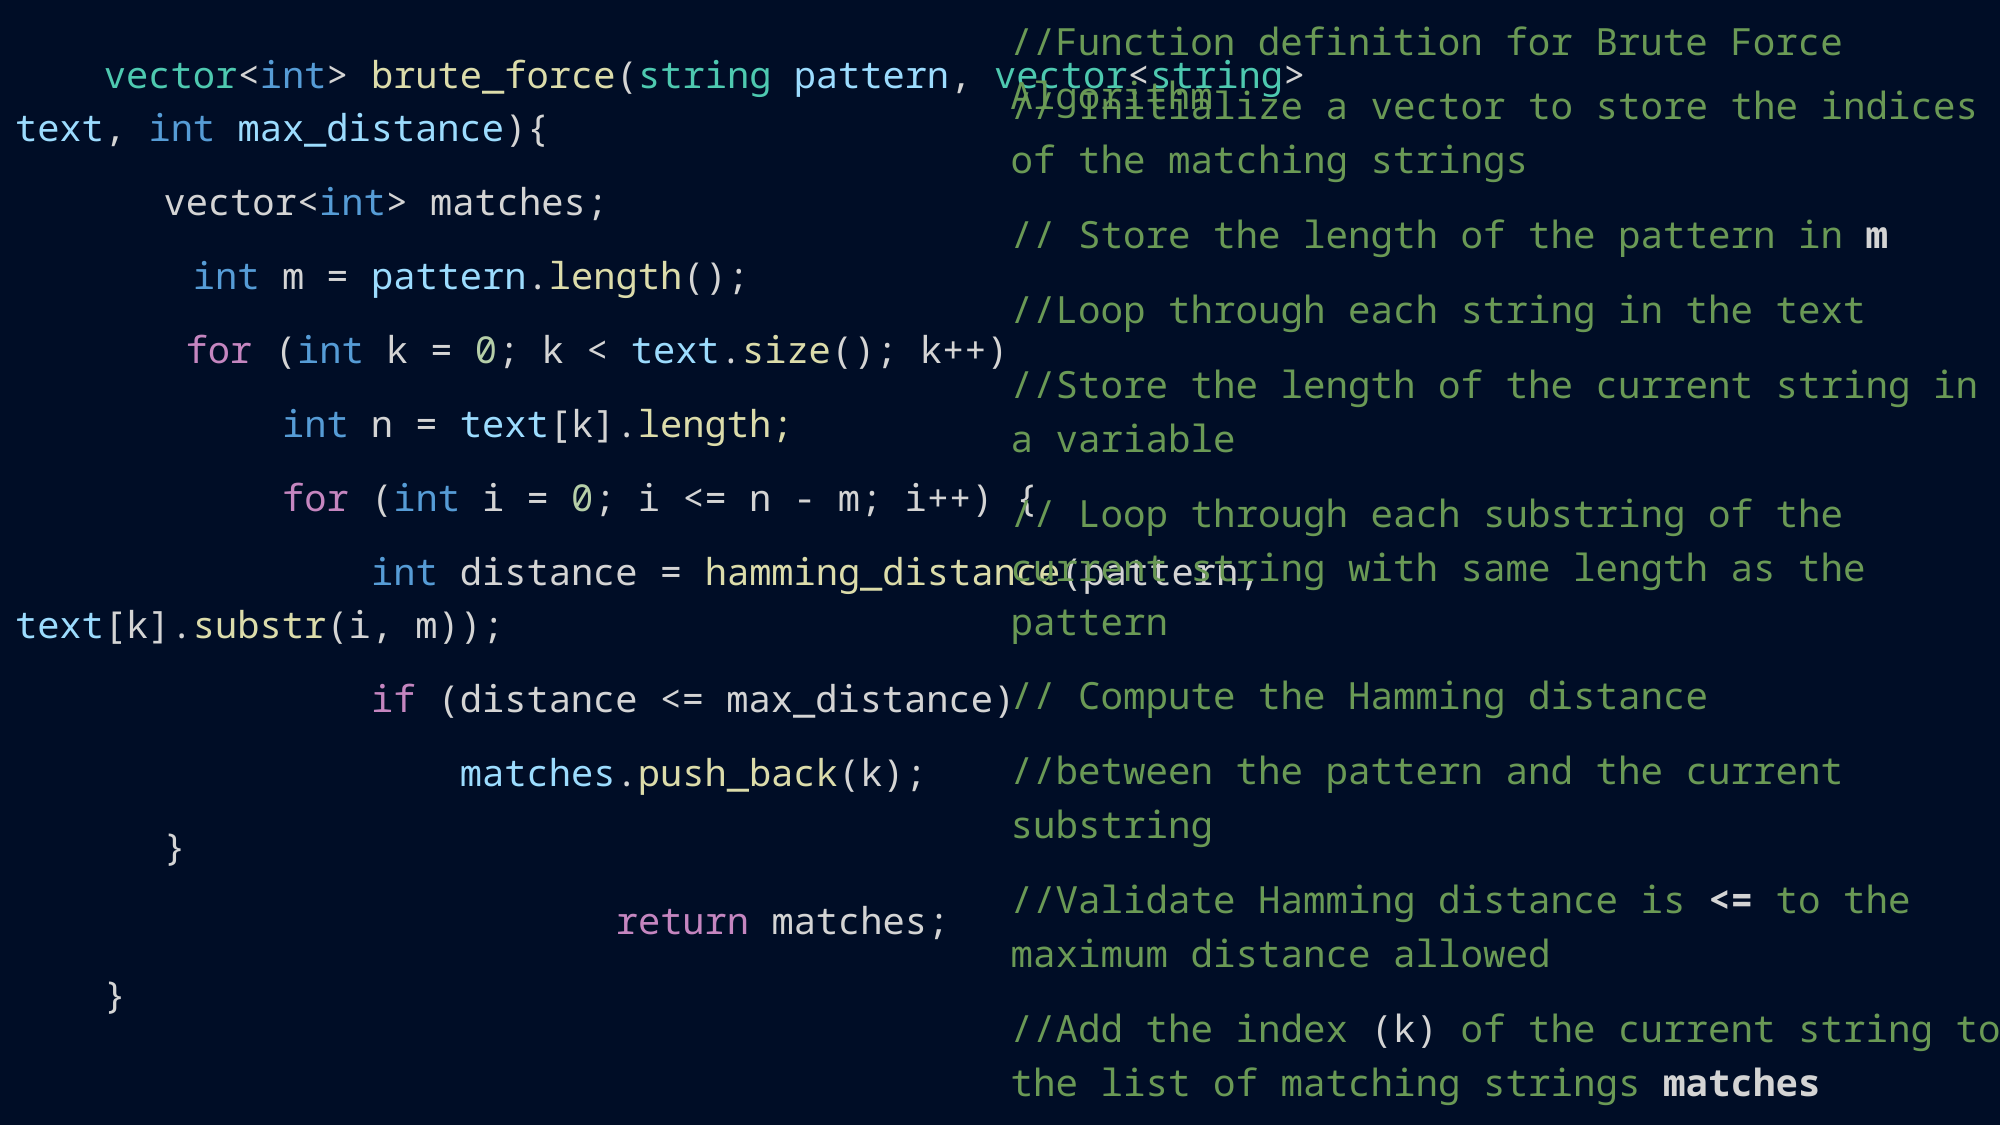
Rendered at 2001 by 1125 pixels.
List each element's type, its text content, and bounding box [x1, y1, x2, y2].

text_box // Initialize a vector to store the indices of the matching strings // Store the length of the pattern in m //Loop through each string in the text //Store the length of the current string in a variable // Loop through each substring of the current string with same length as the pattern // Compute the Hamming distance //between the pattern and the current substring //Validate Hamming distance is <= to the maximum distance allowed //Add the index (k) of the current string to the list of matching strings matches [995, 125, 2000, 1125]
text_box //Function definition for Brute Force Algorithm [995, 1, 2000, 125]
list vector<int> brute_force(string pattern, vector<string> text, int max_distance){ vector<int> matches; int m = pattern.length(); for (int k = 0; k < text.size(); k++) int n = text[k].length; for (int i = 0; i <= n - m; i++) { int distance = hamming_distance(pattern, text[k].substr(i, m)); if (distance <= max_distance) matches.push_back(k); } return matches; } [0, 34, 995, 1024]
